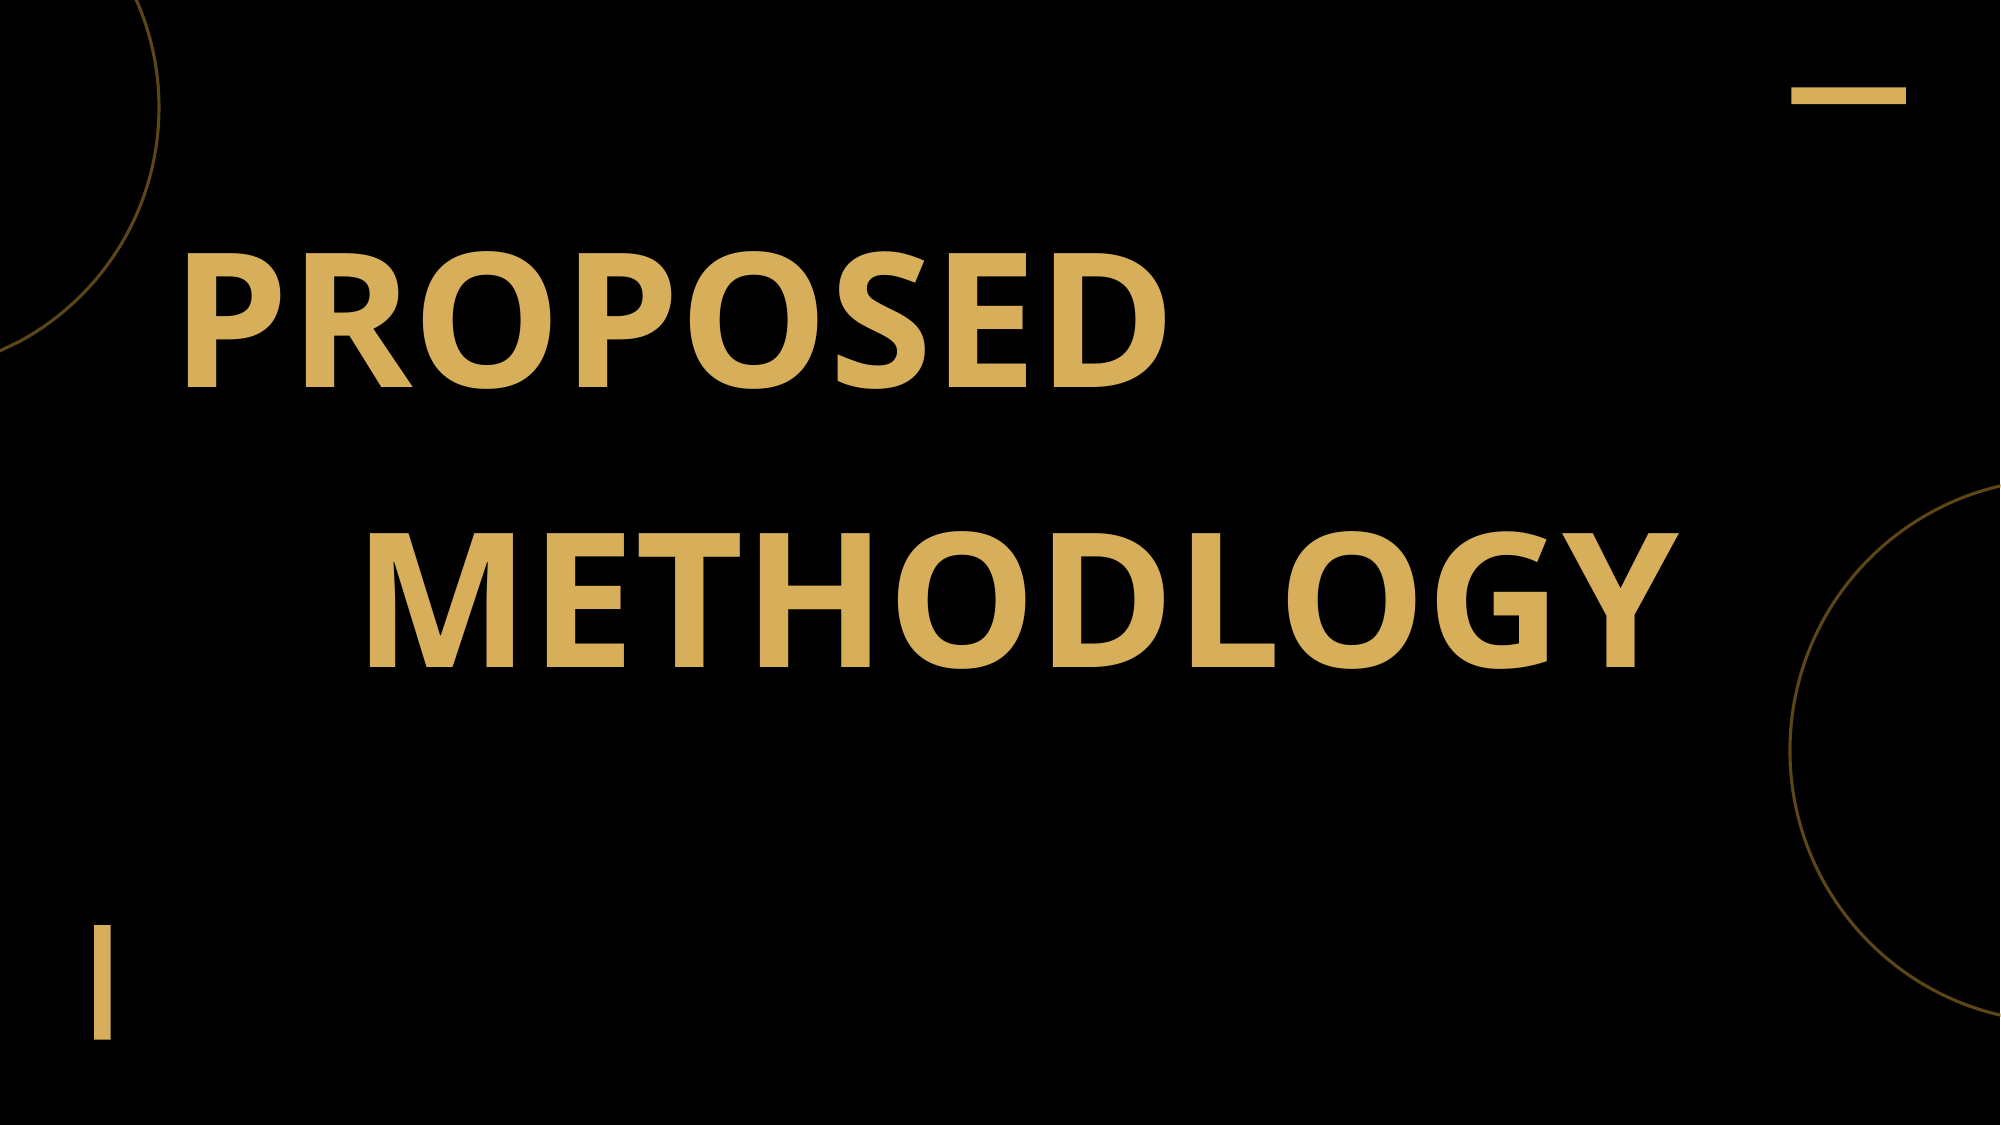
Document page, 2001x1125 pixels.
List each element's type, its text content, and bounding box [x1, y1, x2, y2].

text_box PROPOSED [156, 192, 1306, 433]
text_box METHODLOGY [338, 472, 1774, 713]
